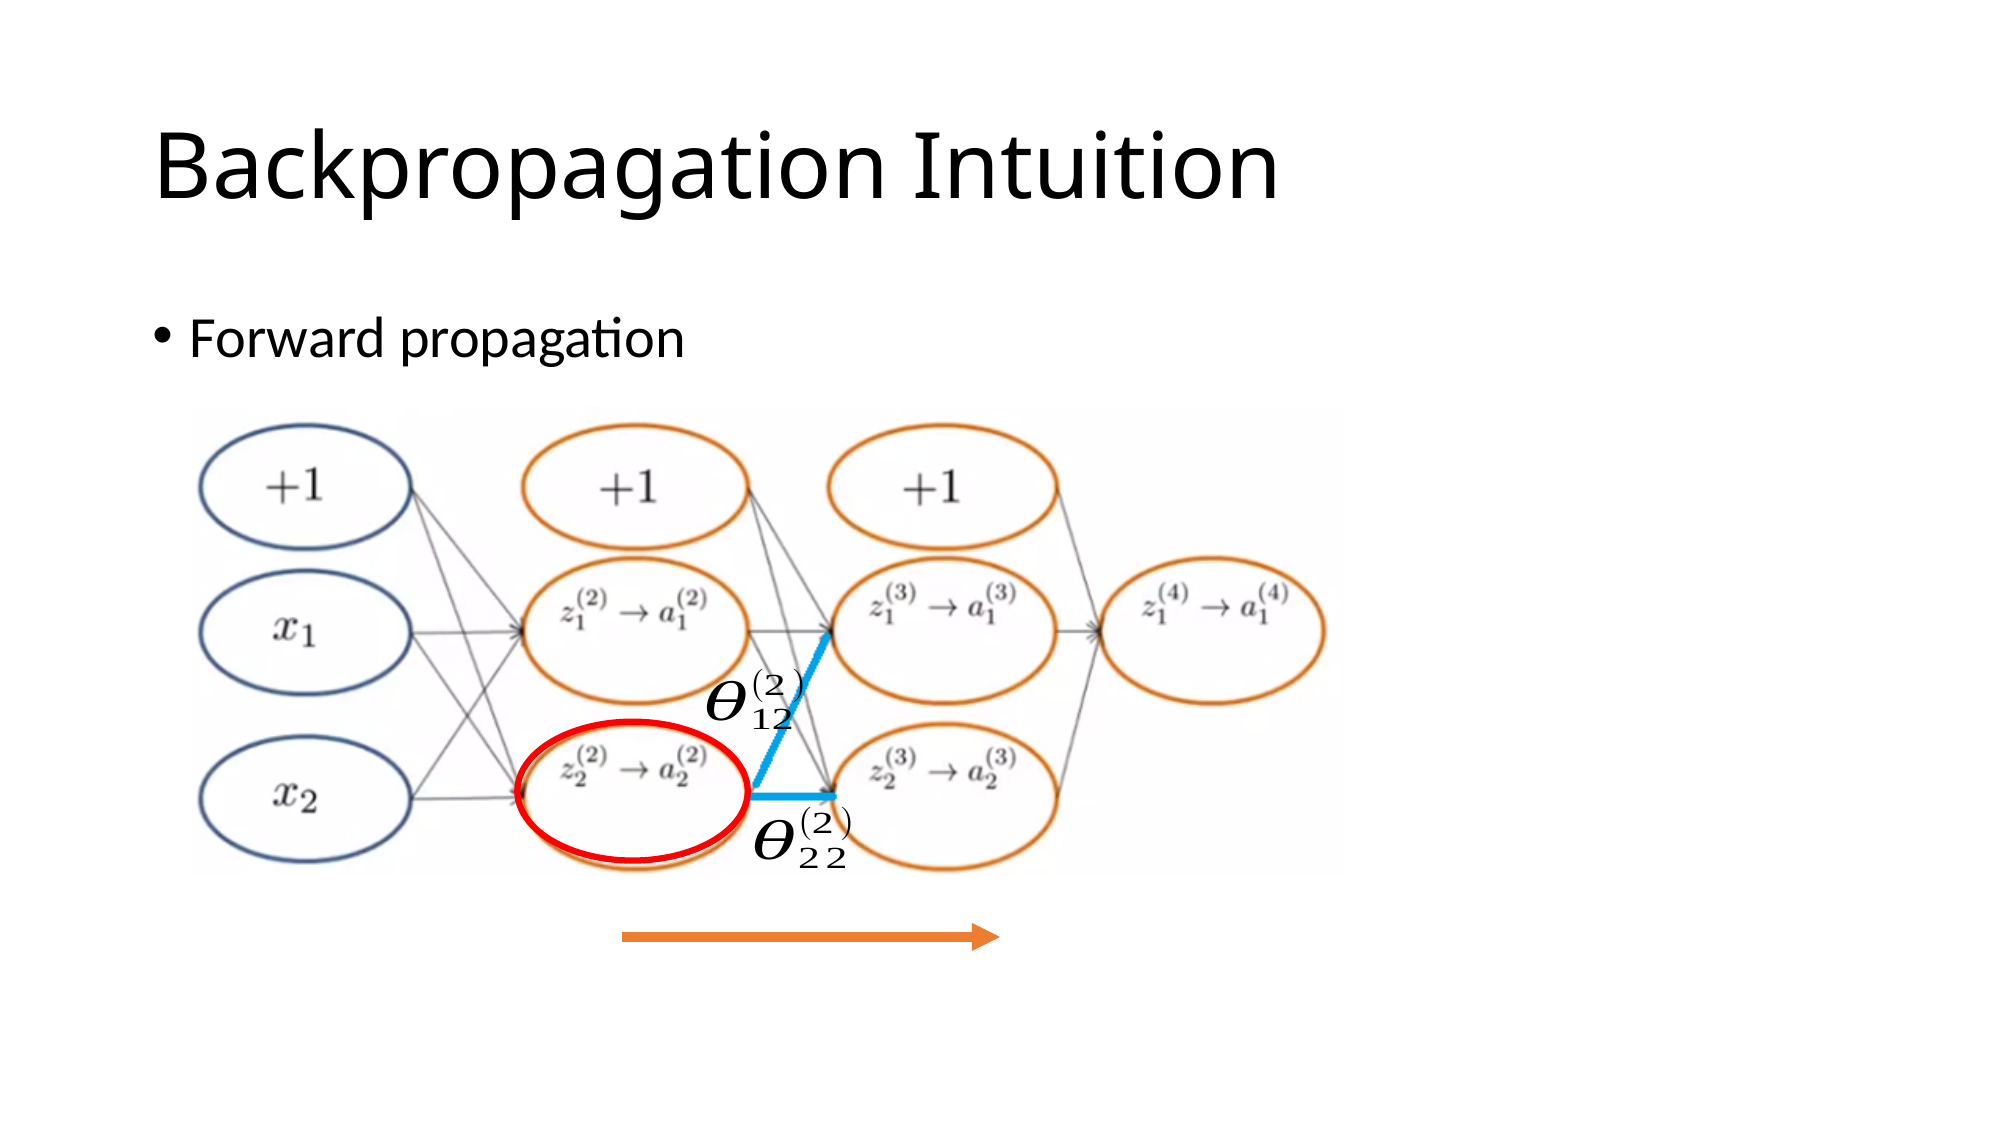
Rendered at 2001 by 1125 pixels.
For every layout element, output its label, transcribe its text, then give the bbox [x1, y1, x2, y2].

title Backpropagation Intuition [137, 59, 1863, 278]
picture [191, 406, 1344, 876]
list Forward propagation [137, 299, 1863, 1014]
